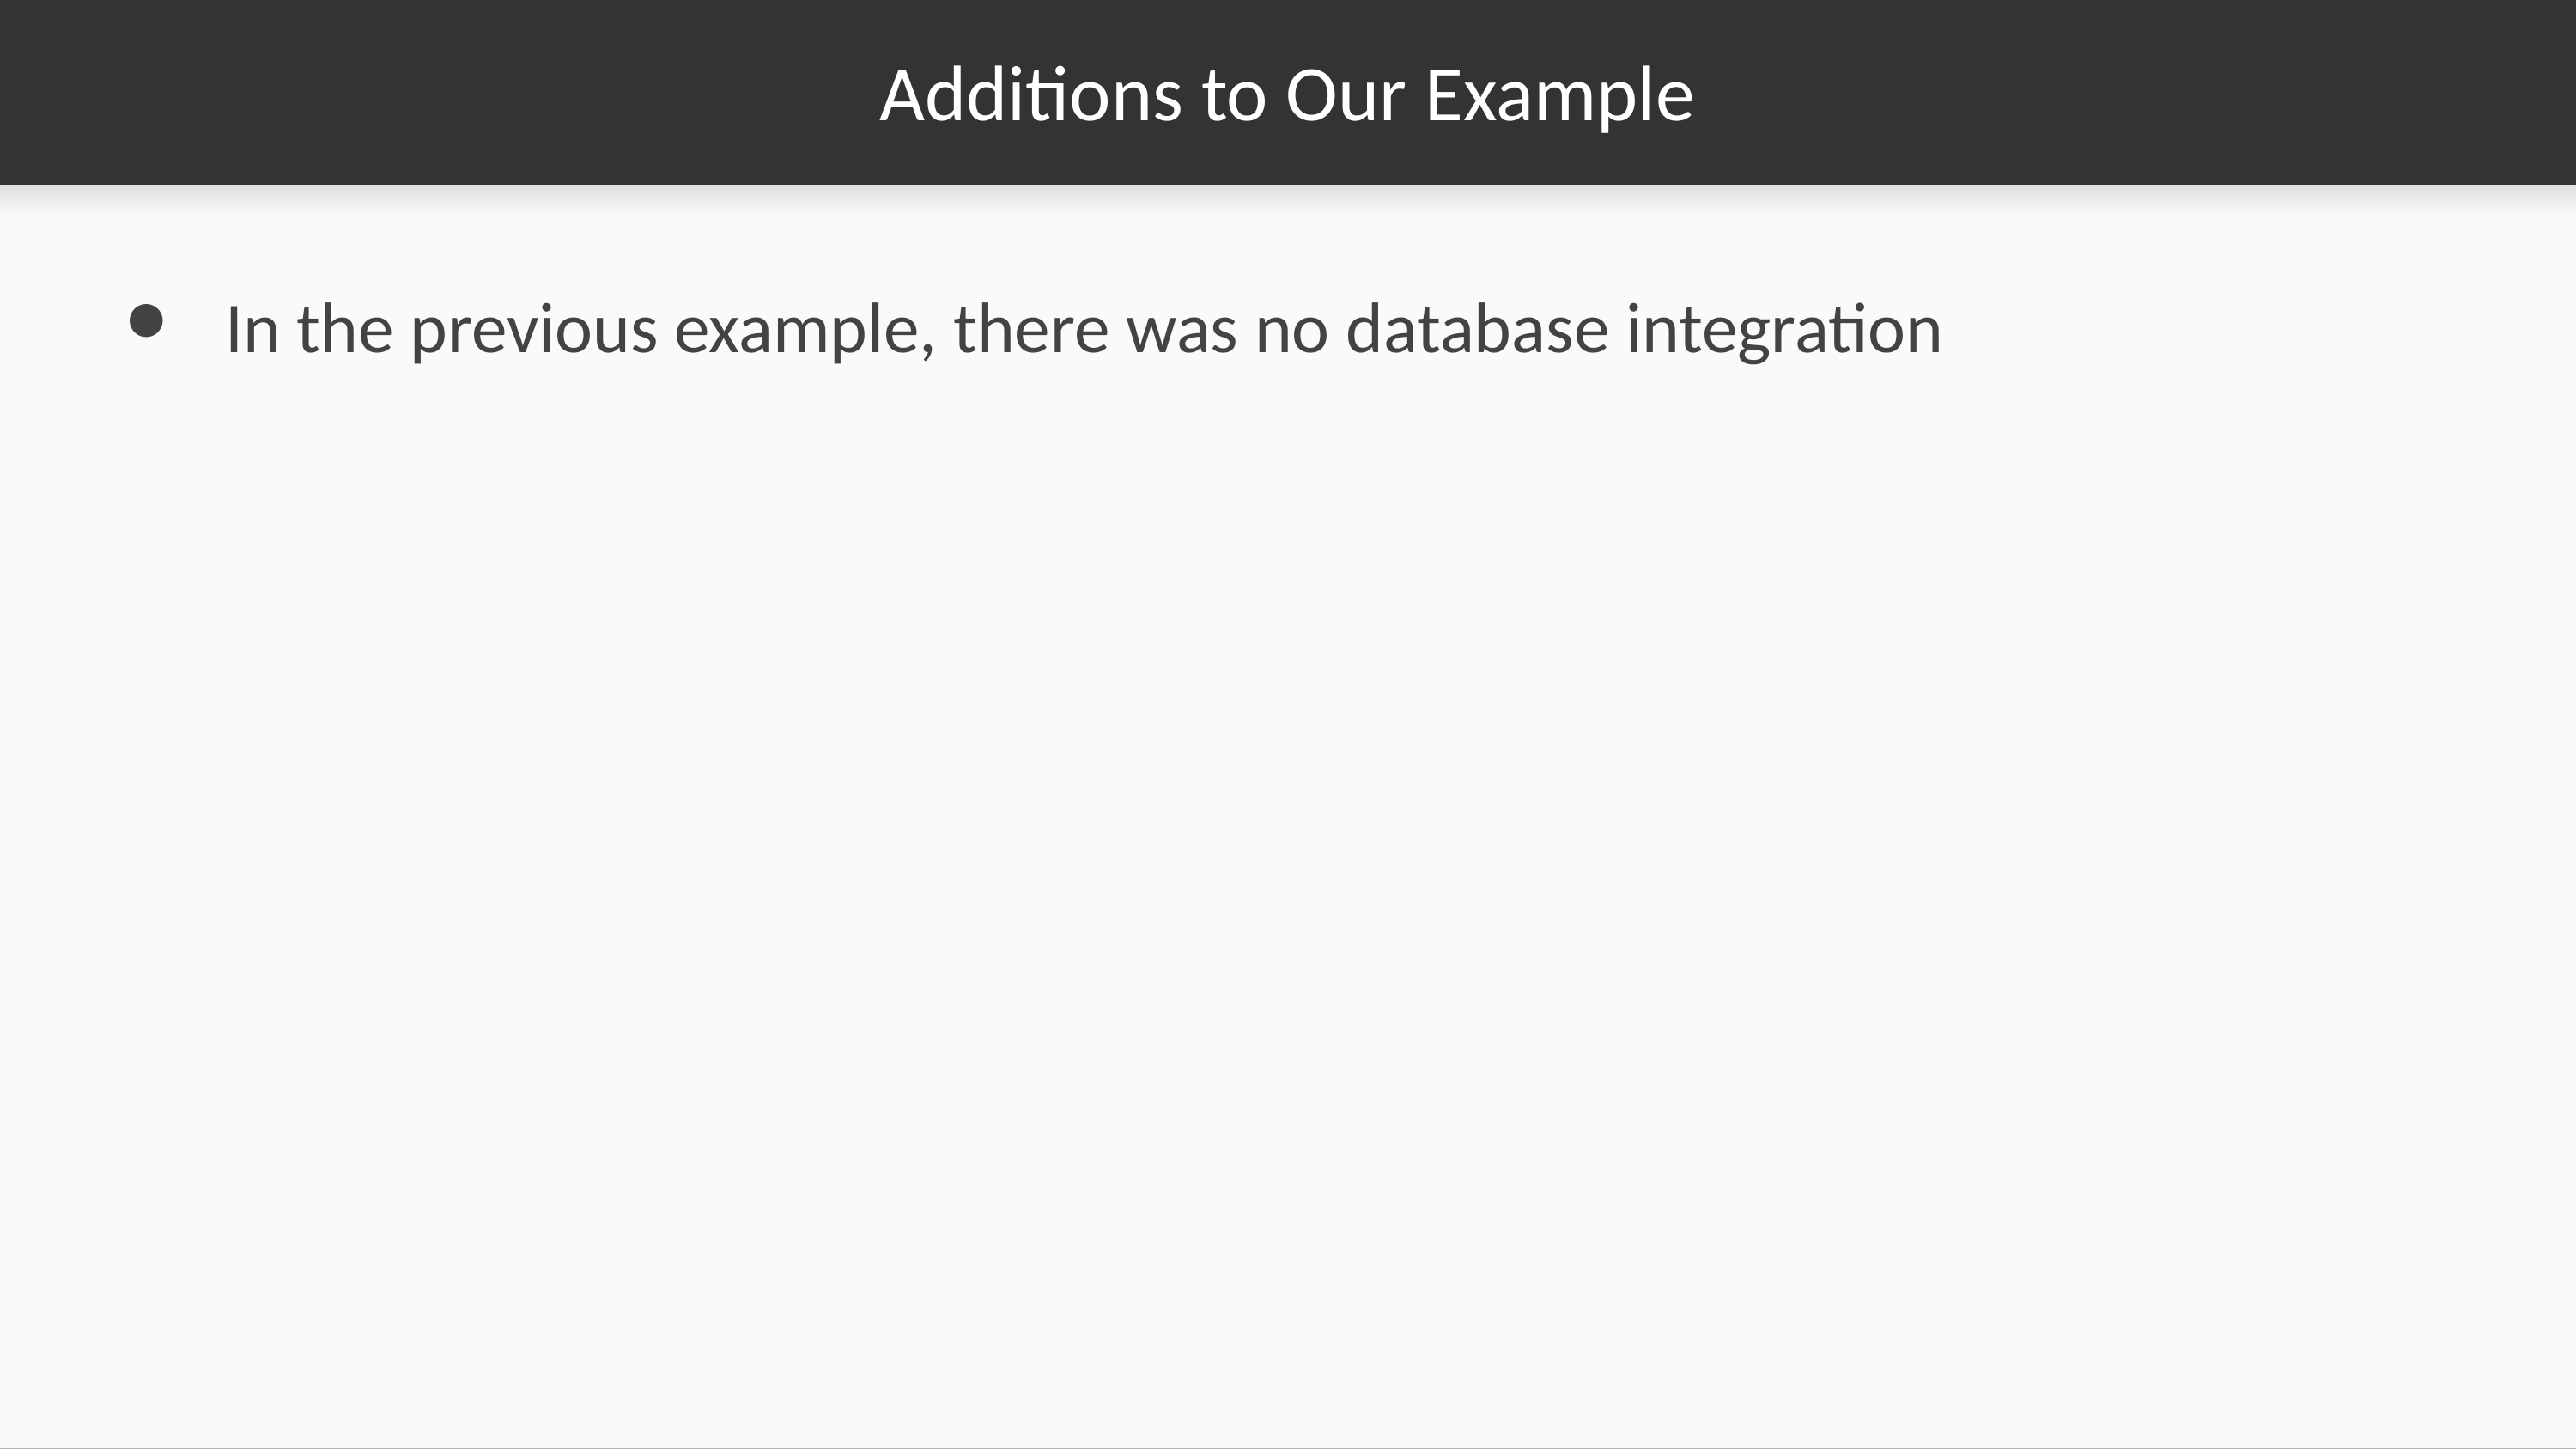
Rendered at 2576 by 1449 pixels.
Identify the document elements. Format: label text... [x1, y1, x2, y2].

title Additions to Our Example [28, 4, 2547, 174]
text_box In the previous example, there was no database integration [70, 241, 2568, 1396]
